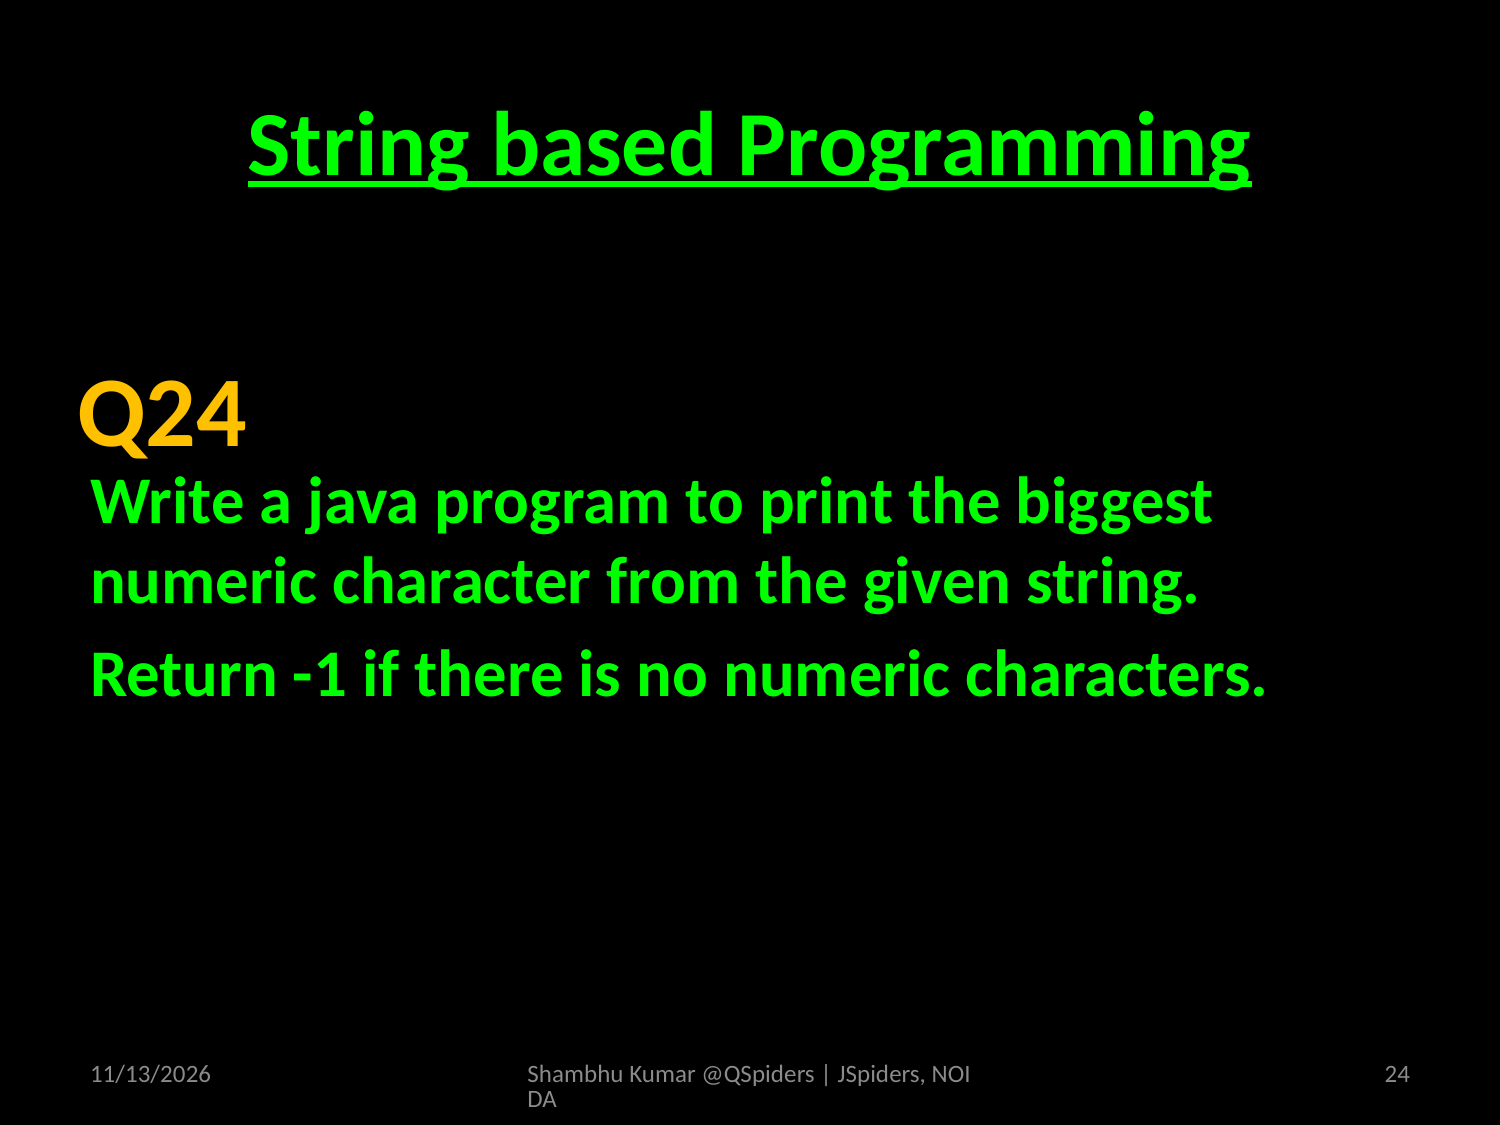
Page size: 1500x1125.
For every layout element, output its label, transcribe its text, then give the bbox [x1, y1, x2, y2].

title String based Programming [75, 45, 1425, 233]
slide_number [75, 1042, 425, 1103]
slide_number 24 [1074, 1042, 1425, 1103]
list Write a java program to print the biggest numeric character from the given string. Return -1 if there is no numeric characters. [75, 262, 1425, 1005]
text_box Q24 [37, 337, 263, 475]
footer Shambhu Kumar @QSpiders | JSpiders, NOIDA [512, 1042, 988, 1103]
